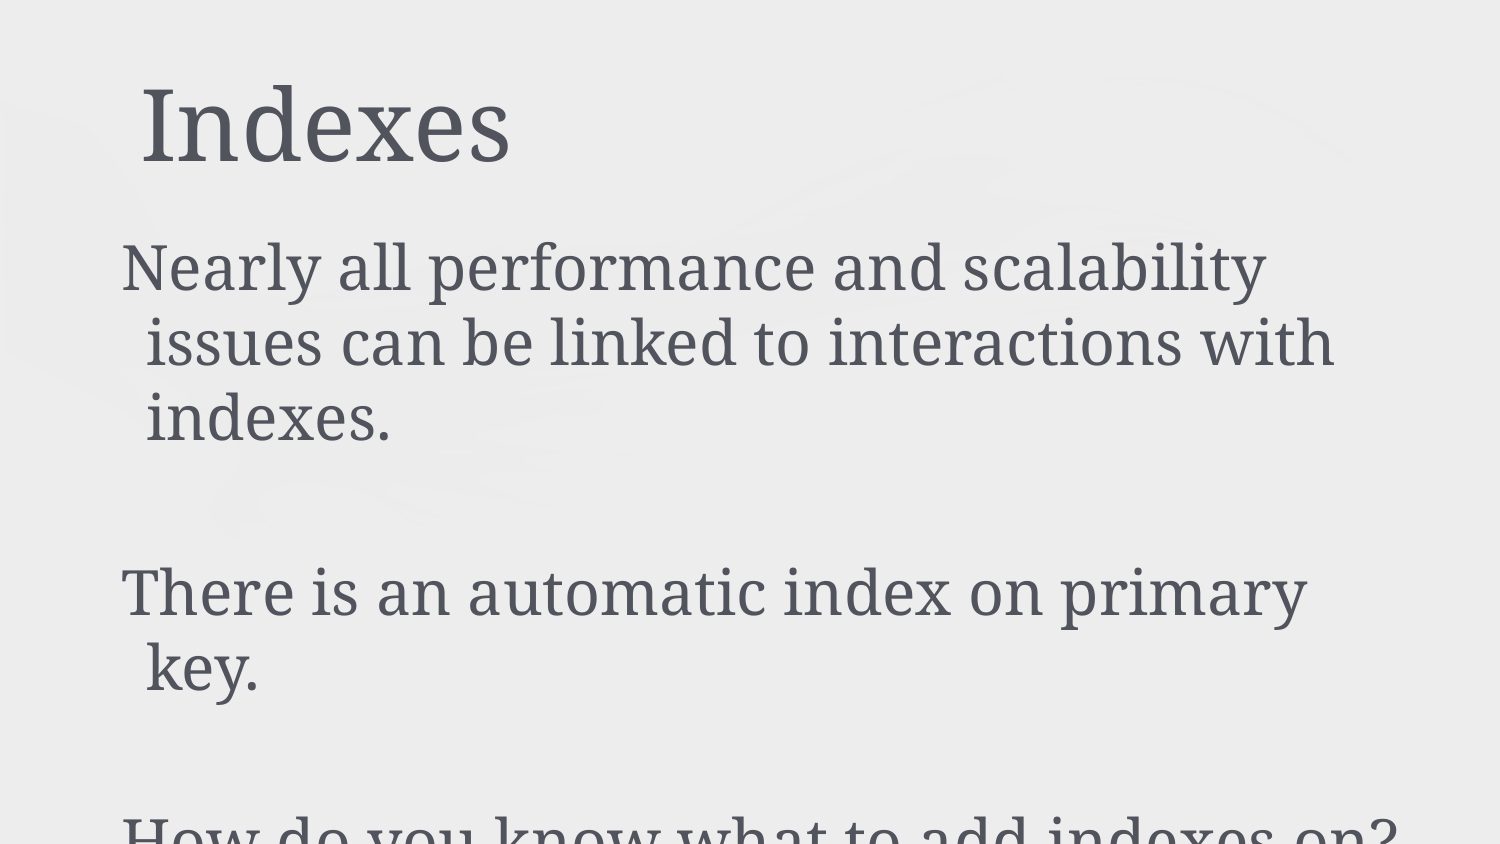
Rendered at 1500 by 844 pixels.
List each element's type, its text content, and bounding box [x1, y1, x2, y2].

list Nearly all performance and scalability issues can be linked to interactions with indexes. There is an automatic index on primary key. How do you know what to add indexes on? [75, 212, 1425, 808]
title Indexes [75, 25, 1425, 197]
